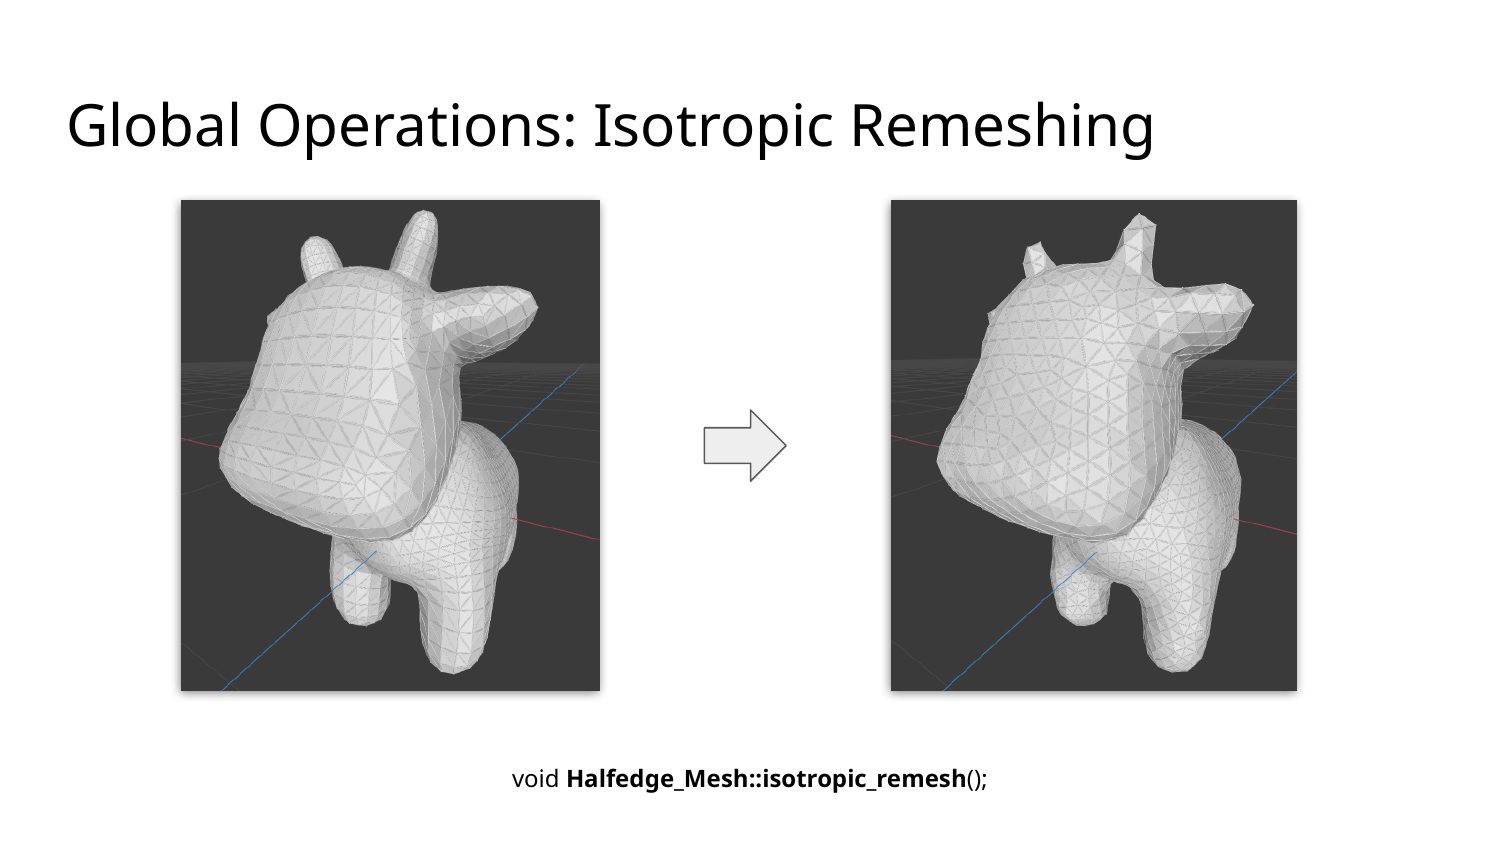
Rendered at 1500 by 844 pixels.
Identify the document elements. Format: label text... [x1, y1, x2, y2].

title Global Operations: Isotropic Remeshing [51, 72, 1449, 167]
picture [890, 200, 1298, 691]
text_box void Halfedge_Mesh::isotropic_remesh(); [181, 744, 1319, 816]
text_box [704, 409, 787, 482]
picture [181, 200, 600, 691]
